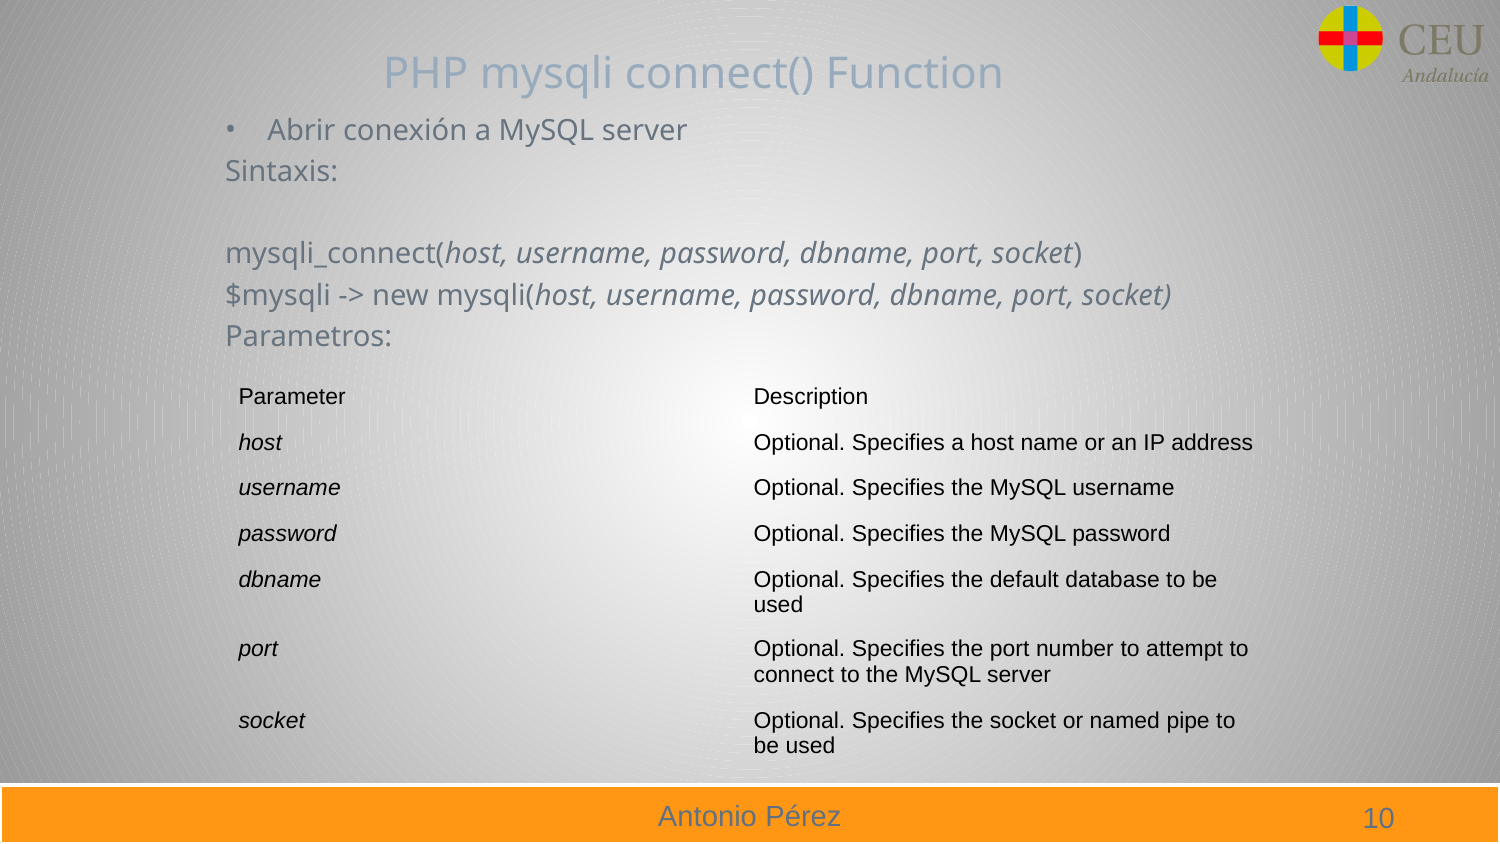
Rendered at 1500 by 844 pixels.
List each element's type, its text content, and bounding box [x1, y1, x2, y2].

table_cell Optional. Specifies a host name or an IP address [744, 420, 1269, 466]
table_header Parameter [220, 375, 744, 420]
table_cell Optional. Specifies the default database to be used [744, 557, 1269, 627]
table_cell port [220, 627, 744, 698]
table_header Description [744, 375, 1269, 420]
table_cell Optional. Specifies the socket or named pipe to be used [744, 698, 1269, 769]
table_cell Optional. Specifies the port number to attempt to connect to the MySQL server [744, 627, 1269, 698]
slide_number 10 [1347, 792, 1438, 844]
table_cell username [220, 466, 744, 511]
table_cell socket [220, 698, 744, 769]
table_cell password [220, 511, 744, 557]
table_cell host [220, 420, 744, 466]
table_cell Optional. Specifies the MySQL password [744, 511, 1269, 557]
title PHP mysqli connect() Function [187, 17, 1200, 125]
table_cell Optional. Specifies the MySQL username [744, 466, 1269, 511]
list Abrir conexión a MySQL server Sintaxis: mysqli_connect(host, username, password, dbname, port, socket) $mysqli -> new mysqli(host, username, password, dbname, port, socket) Parametros: [213, 105, 1227, 384]
table_cell dbname [220, 557, 744, 627]
picture [1310, 0, 1500, 93]
